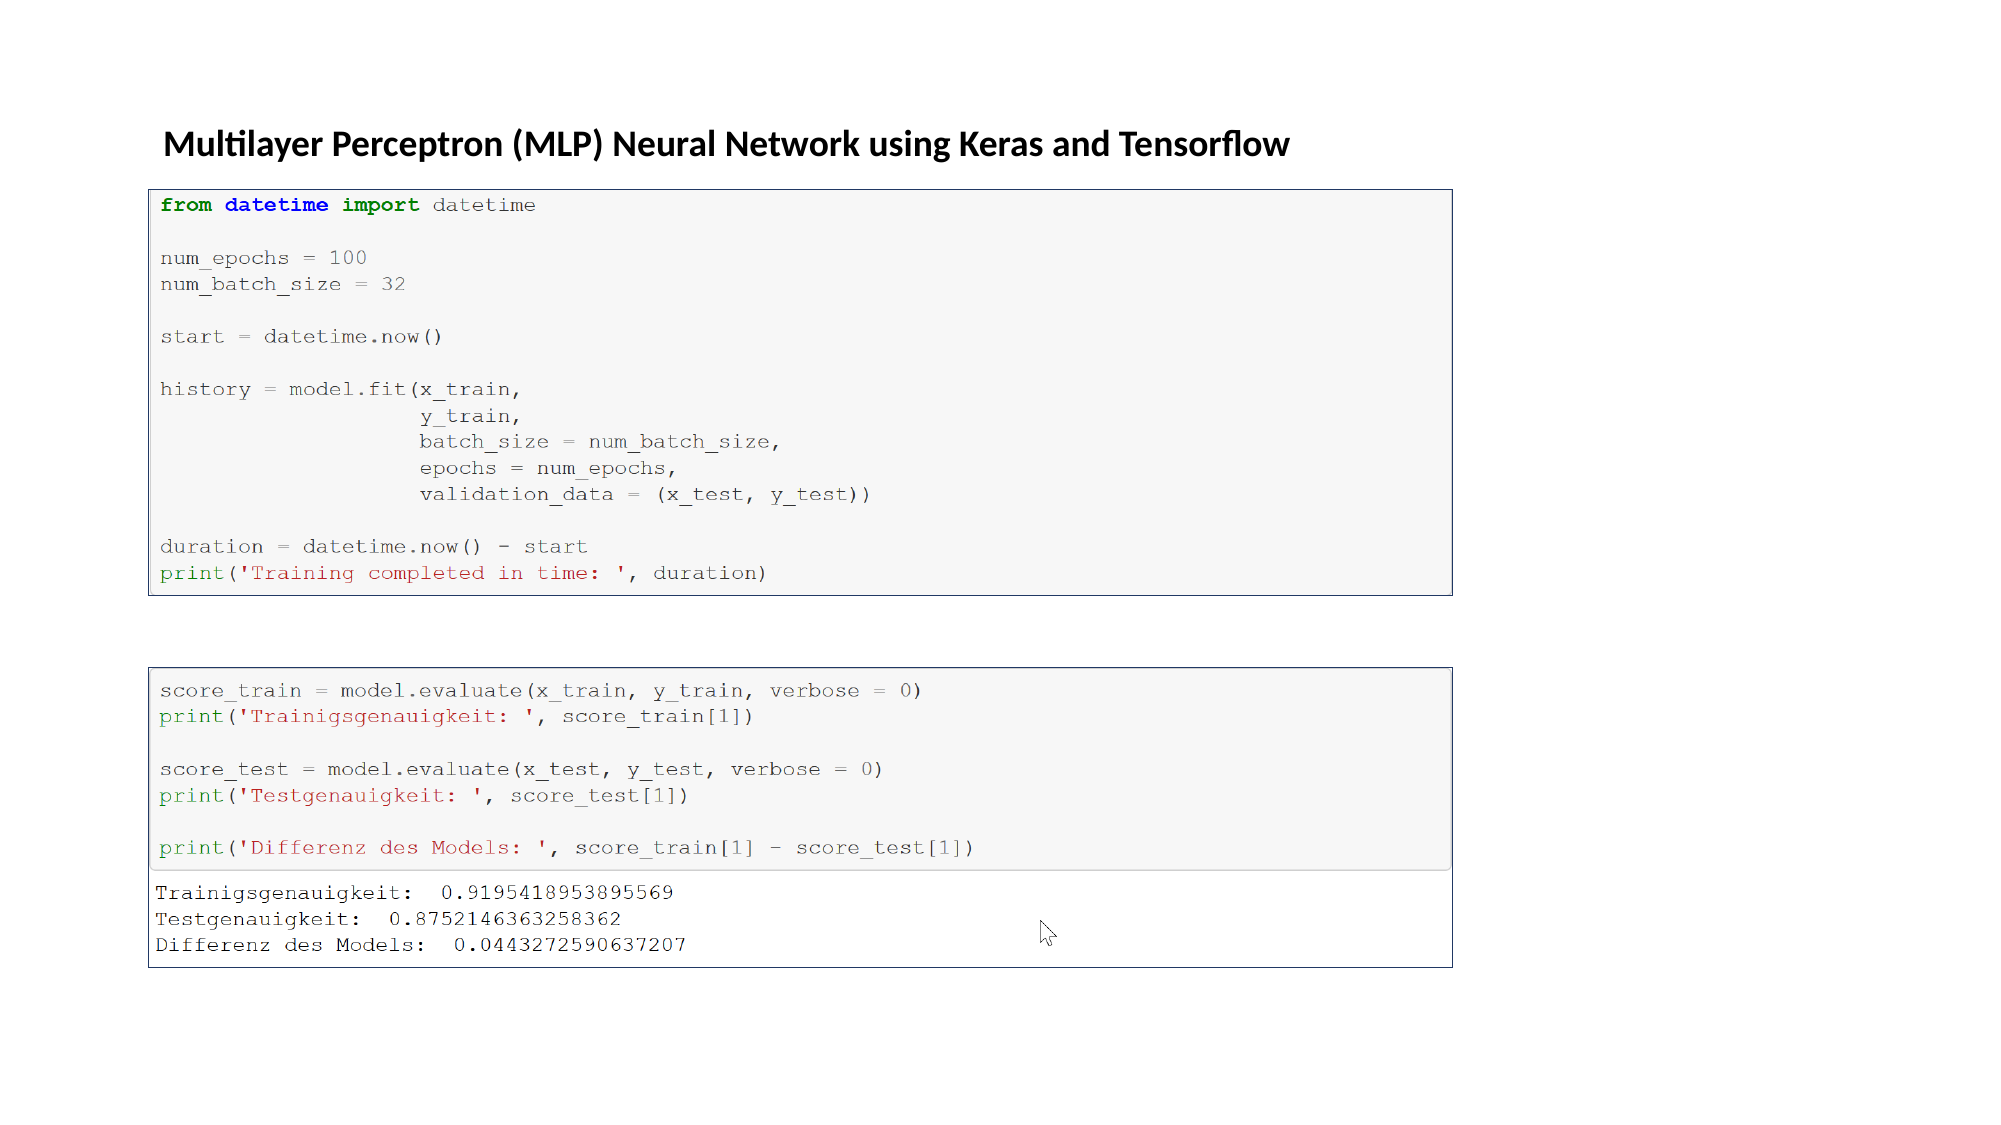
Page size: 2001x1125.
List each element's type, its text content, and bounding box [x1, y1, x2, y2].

picture [148, 667, 1453, 968]
text_box Multilayer Perceptron (MLP) Neural Network using Keras and Tensorflow [148, 111, 1750, 216]
picture [148, 189, 1453, 596]
